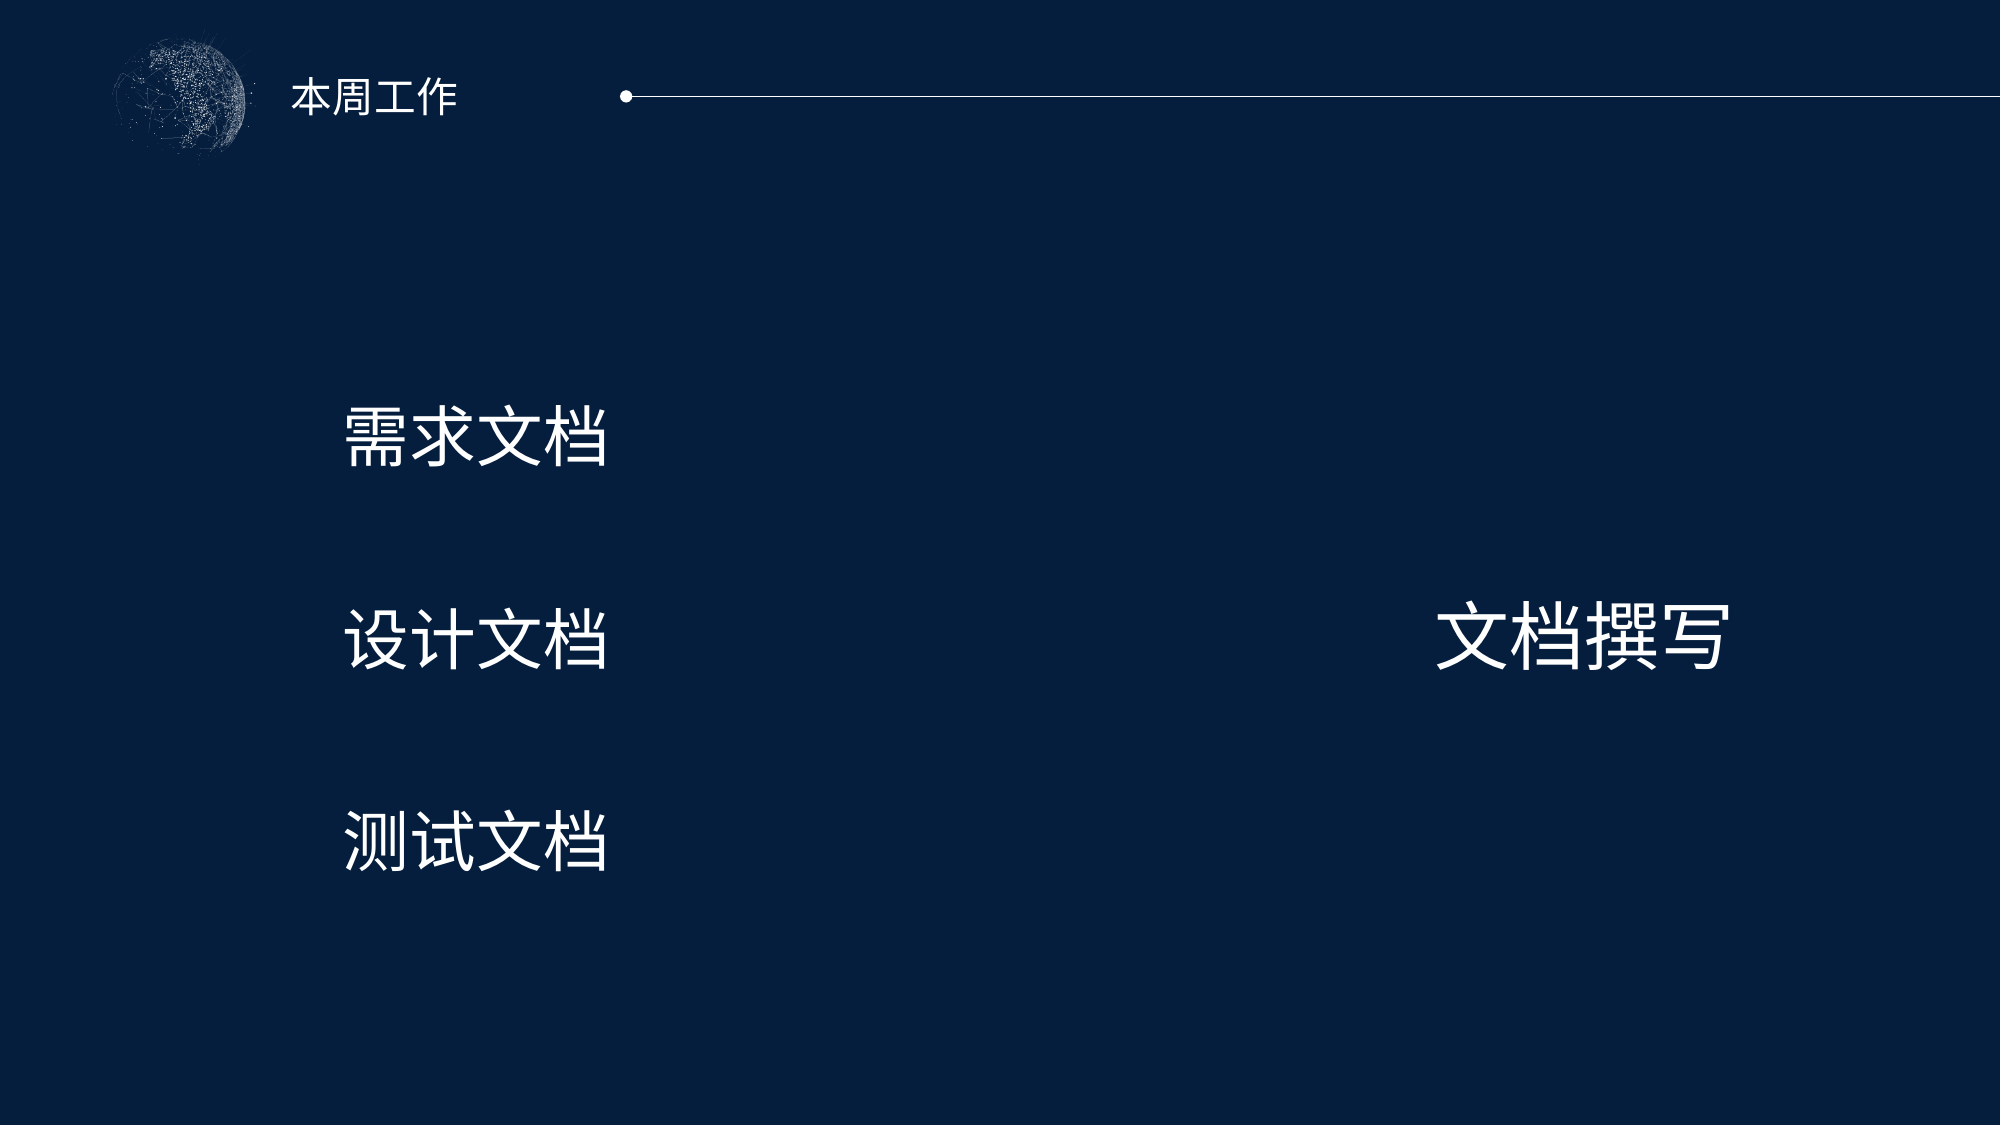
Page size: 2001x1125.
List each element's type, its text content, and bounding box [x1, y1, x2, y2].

text_box 文档撰写 [1420, 582, 1750, 688]
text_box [94, 6, 562, 187]
text_box 测试文档 [328, 791, 625, 887]
text_box 需求文档 [328, 387, 625, 483]
text_box 设计文档 [328, 590, 625, 686]
